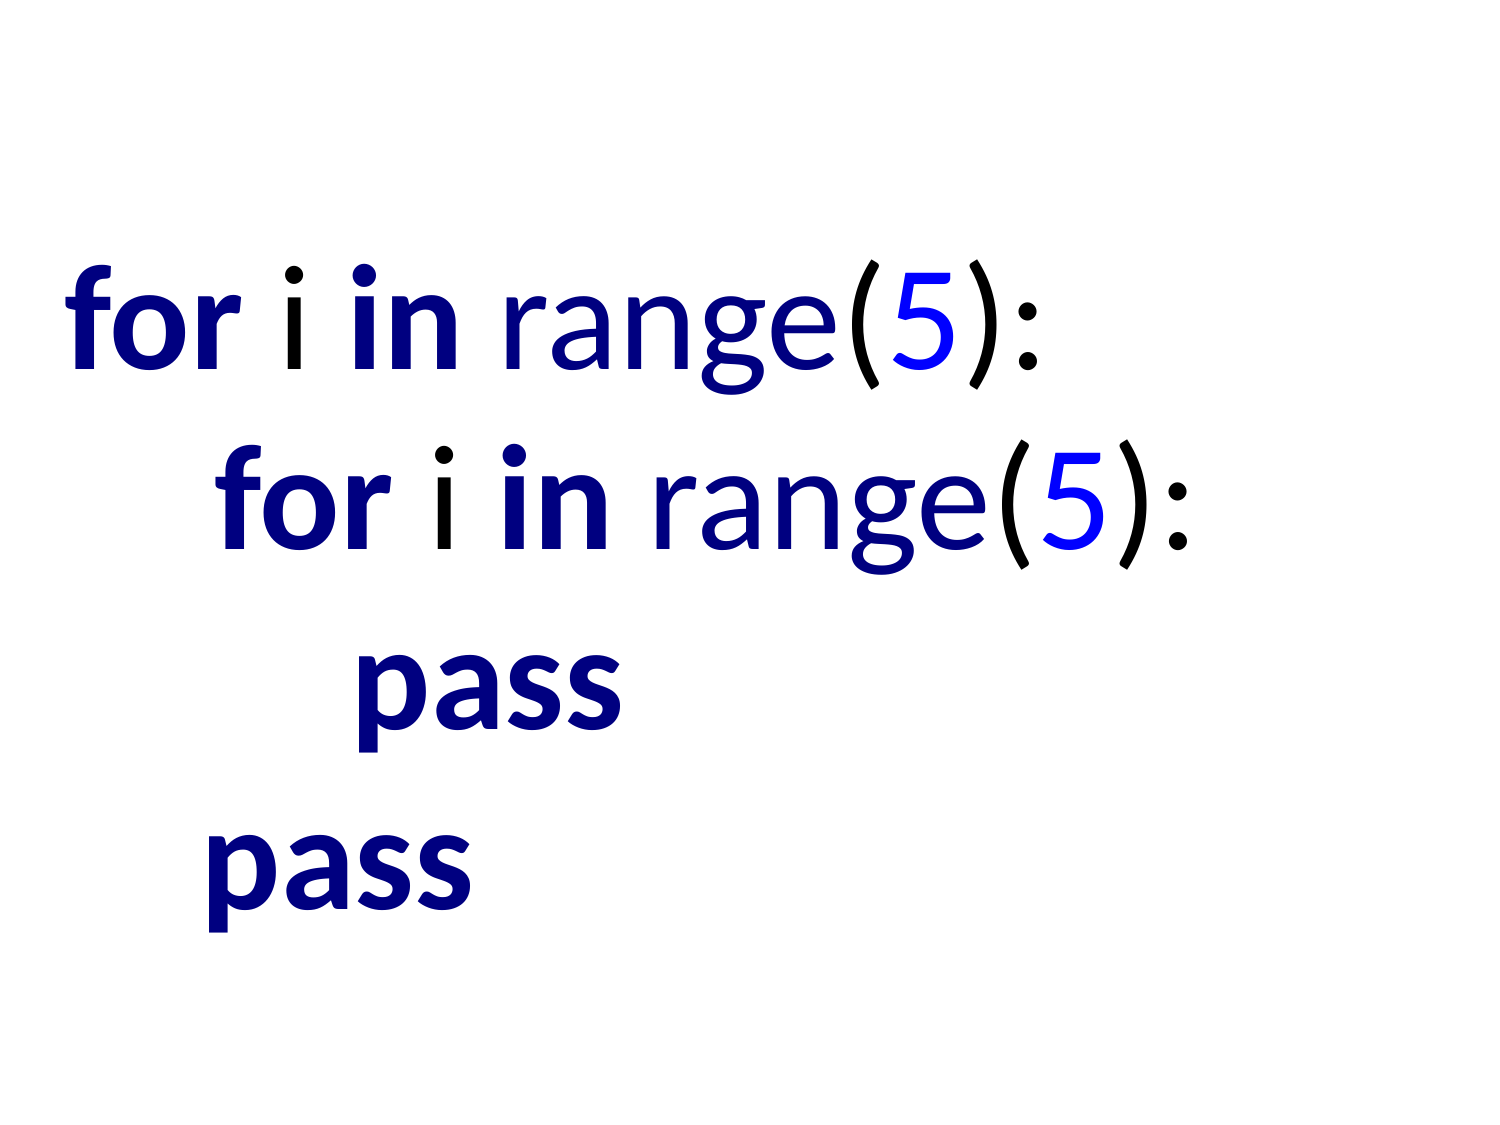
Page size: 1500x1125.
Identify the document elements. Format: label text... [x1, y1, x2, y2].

text_box for i in range(5): for i in range(5): pass pass [49, 212, 1488, 1125]
